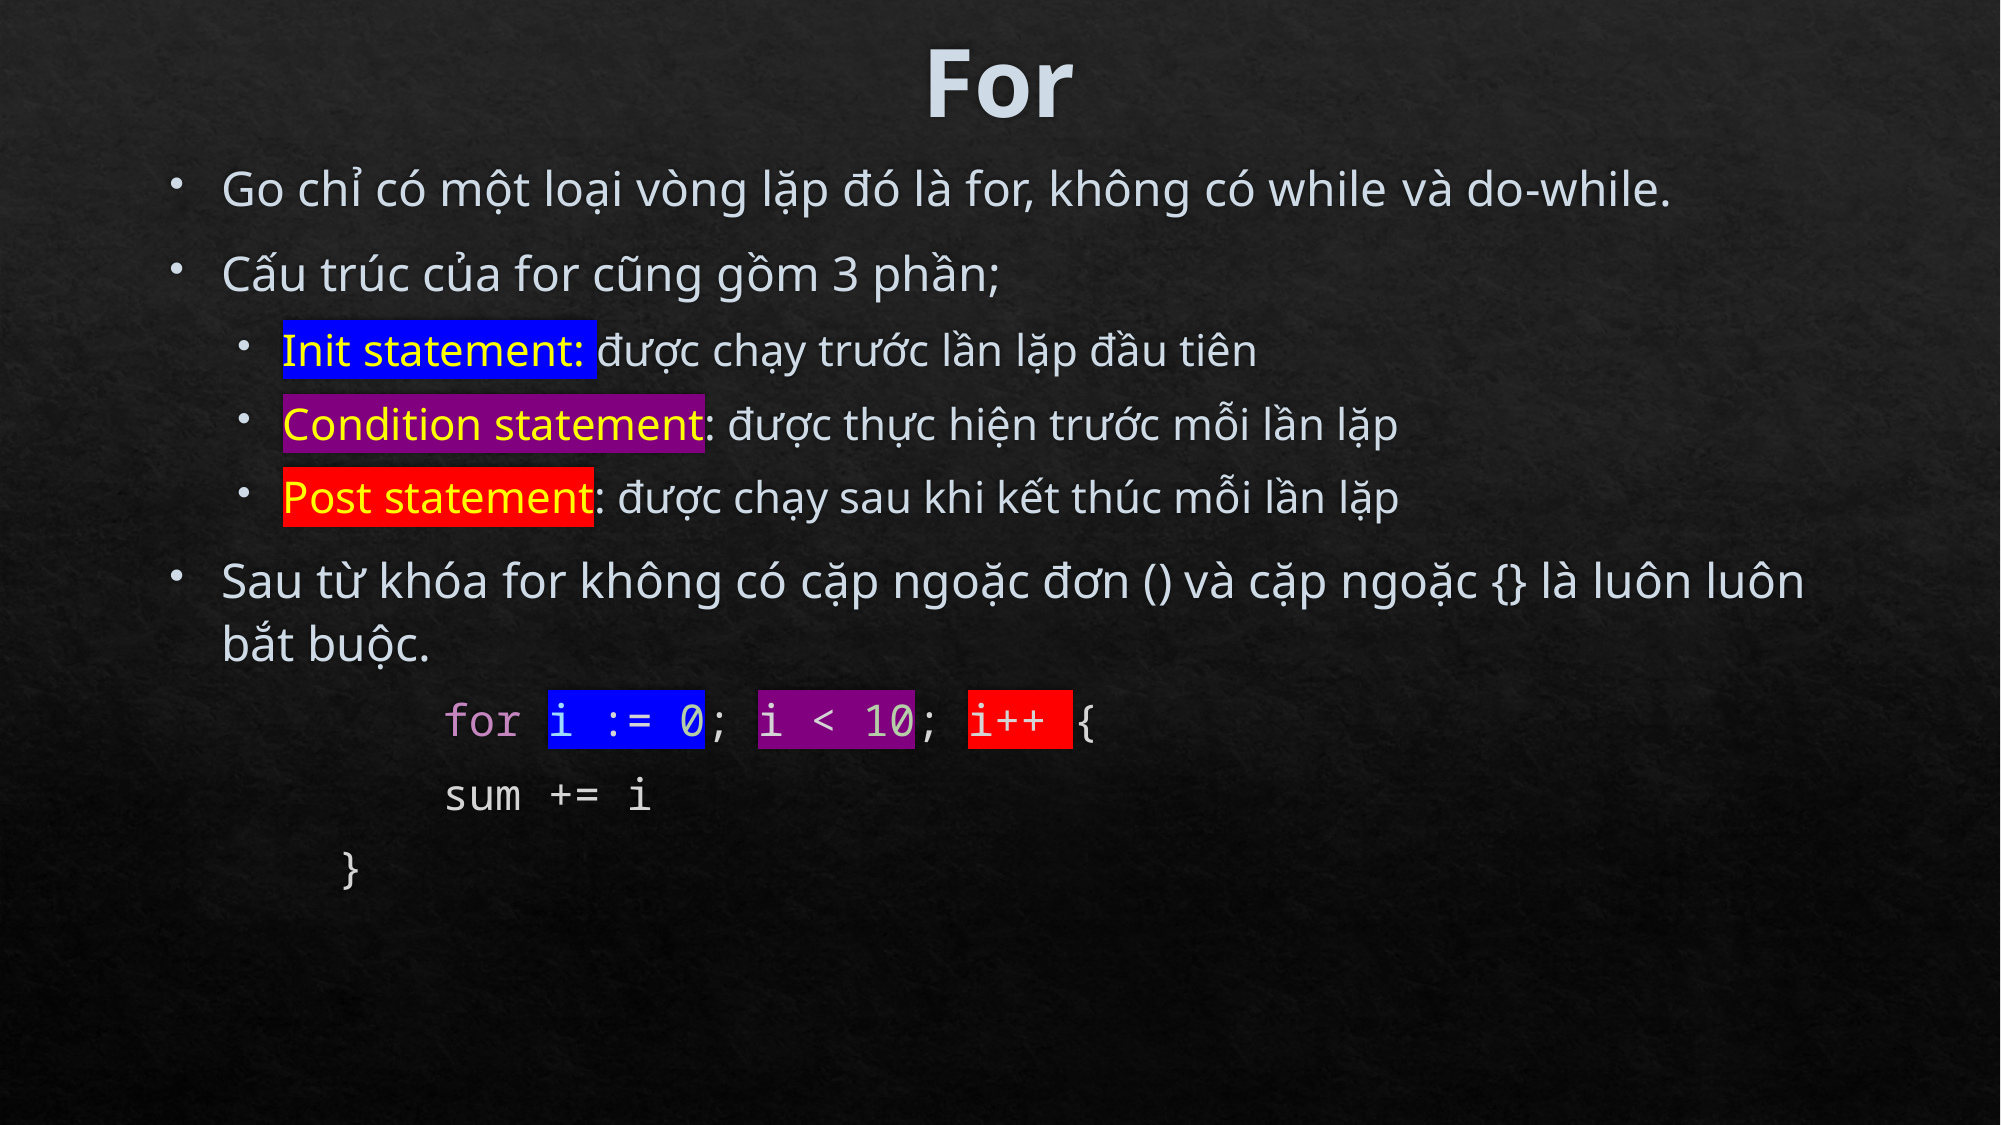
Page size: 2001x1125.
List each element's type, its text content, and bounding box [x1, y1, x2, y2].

title For [149, 27, 1849, 142]
list Go chỉ có một loại vòng lặp đó là for, không có while và do-while. Cấu trúc của for cũng gồm 3 phần; Init statement: được chạy trước lần lặp đầu tiên Condition statement: được thực hiện trước mỗi lần lặp Post statement: được chạy sau khi kết thúc mỗi lần lặp Sau từ khóa for không có cặp ngoặc đơn () và cặp ngoặc {} là luôn luôn bắt buộc. for i := 0; i < 10; i++ { sum += i } [149, 145, 1849, 1046]
